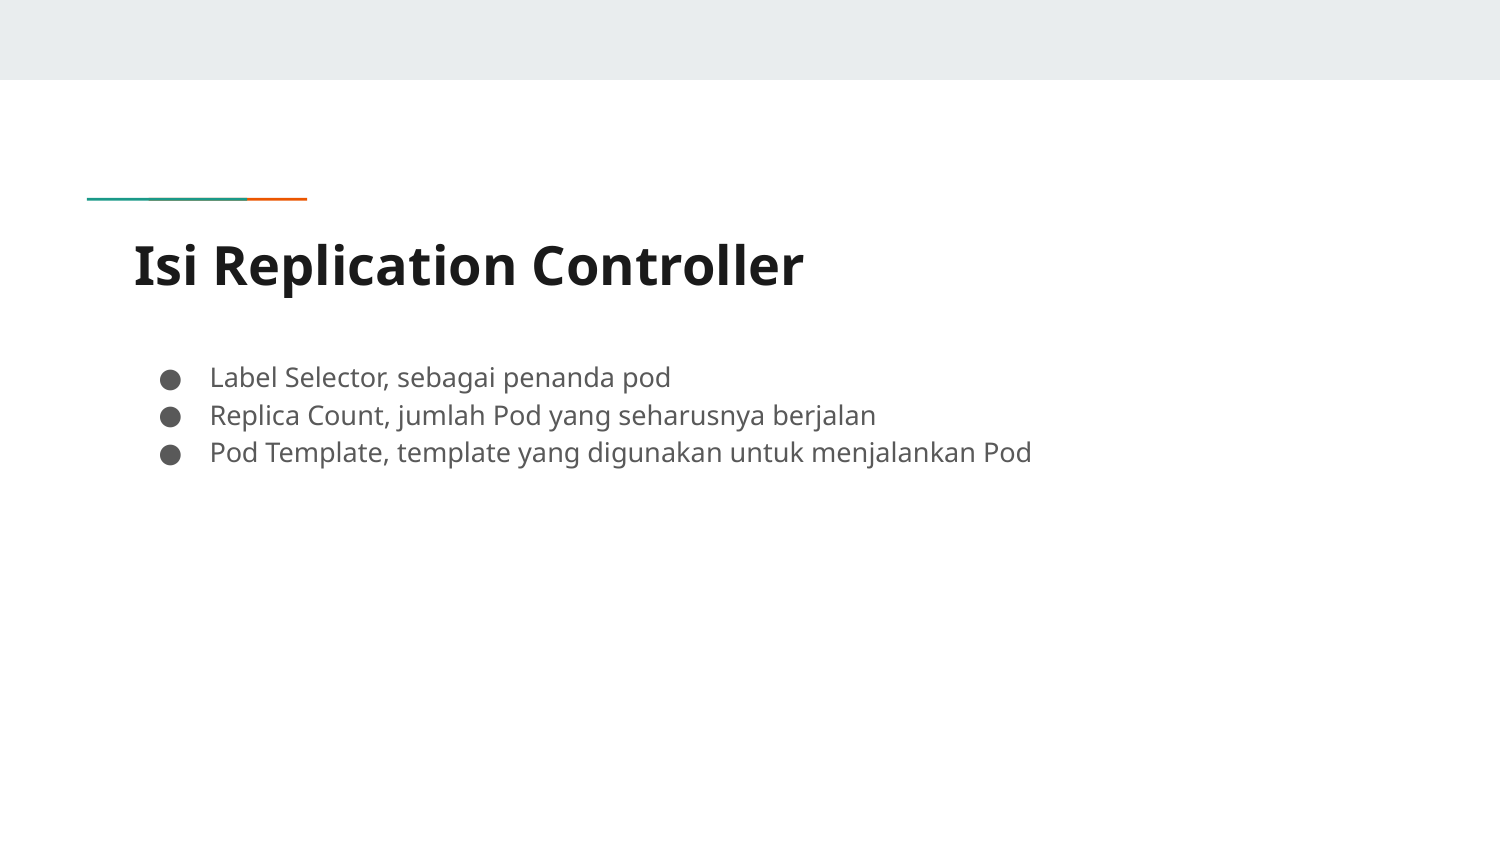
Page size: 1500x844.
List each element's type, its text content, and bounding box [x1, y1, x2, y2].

list Label Selector, sebagai penanda pod Replica Count, jumlah Pod yang seharusnya berjalan Pod Template, template yang digunakan untuk menjalankan Pod [119, 341, 1381, 712]
title Isi Replication Controller [119, 216, 1381, 305]
